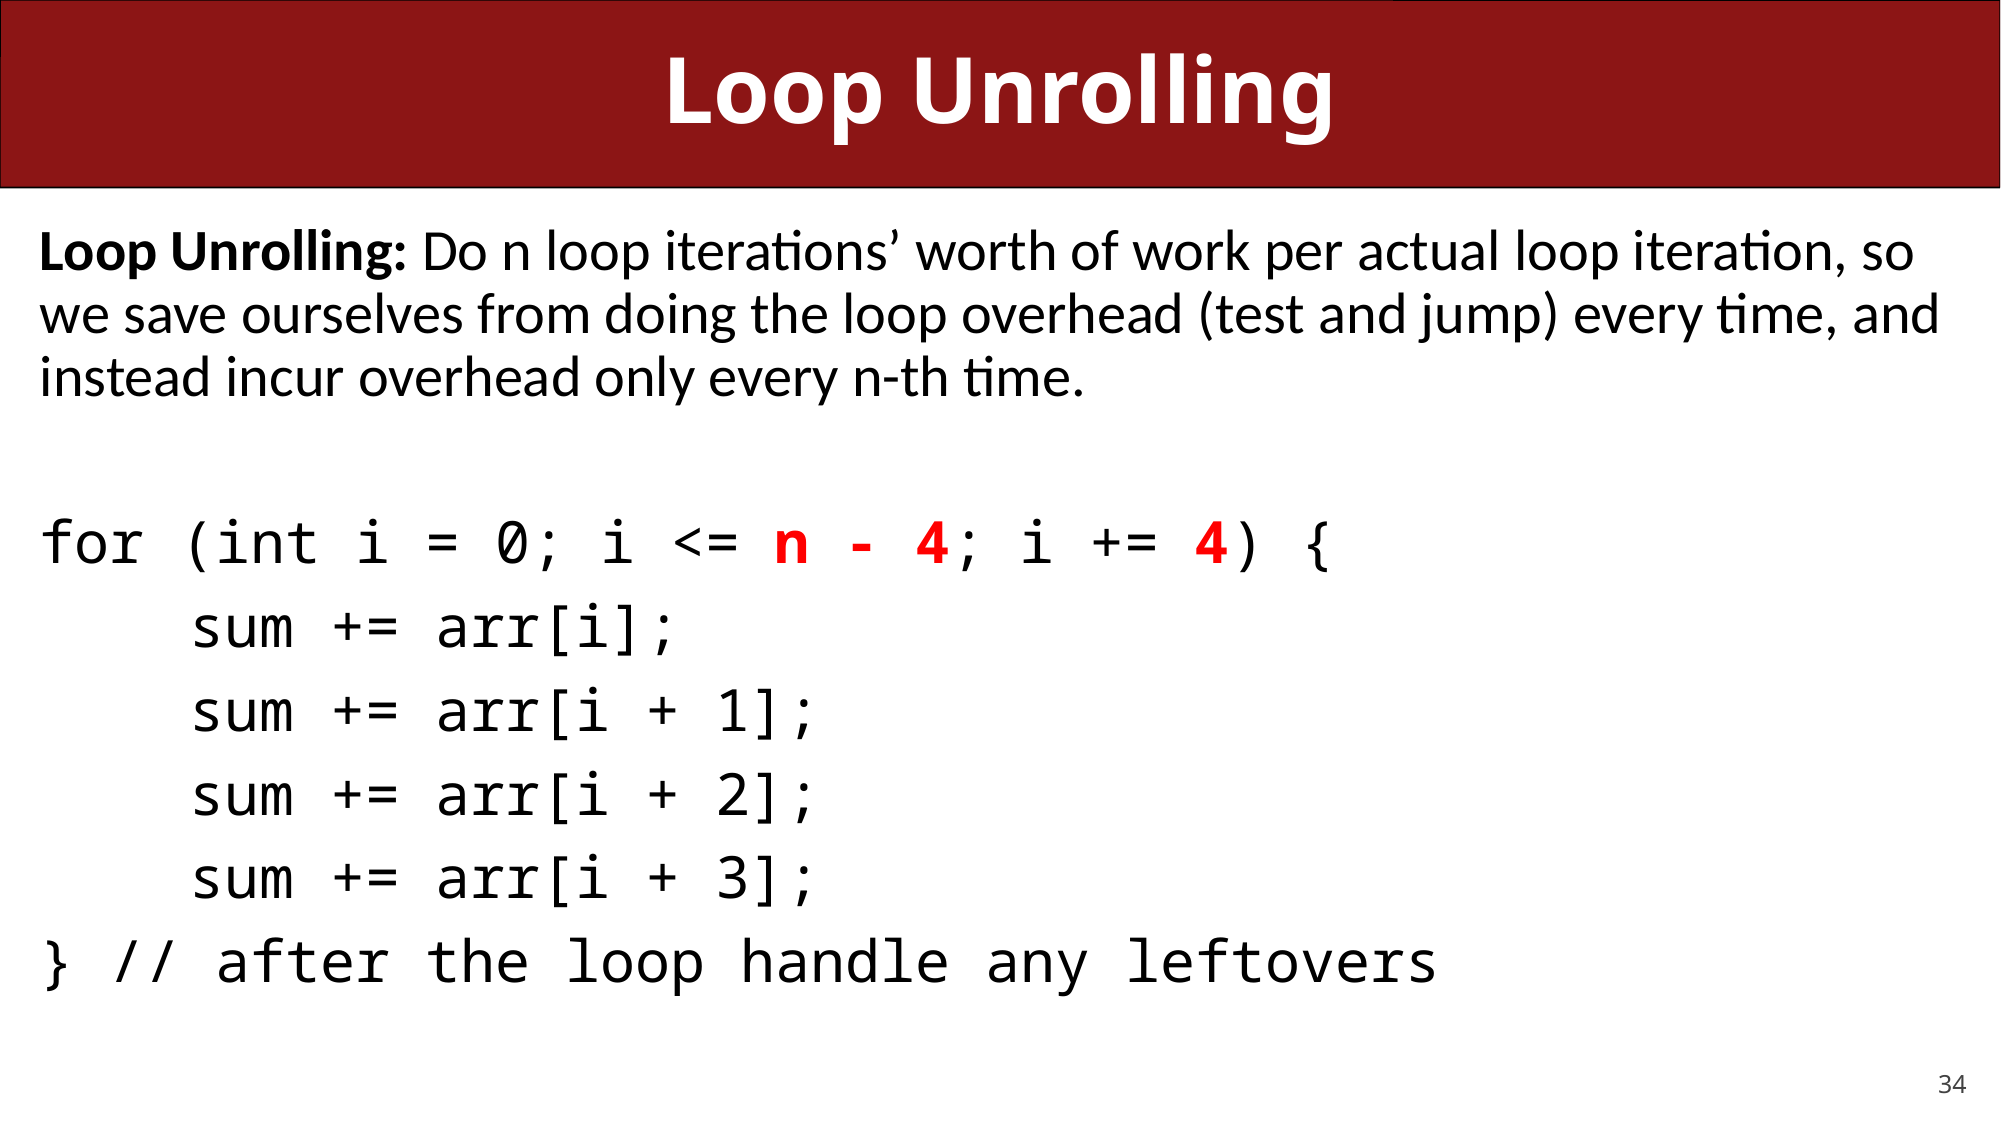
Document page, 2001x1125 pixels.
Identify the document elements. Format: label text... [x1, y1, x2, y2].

title Loop Unrolling [75, 0, 1925, 188]
list Loop Unrolling: Do n loop iterations’ worth of work per actual loop iteration, so we save ourselves from doing the loop overhead (test and jump) every time, and instead incur overhead only every n-th time. for (int i = 0; i <= n - 4; i += 4) { sum += arr[i]; sum += arr[i + 1]; sum += arr[i + 2]; sum += arr[i + 3]; } // after the loop handle any leftovers [24, 212, 1963, 1063]
